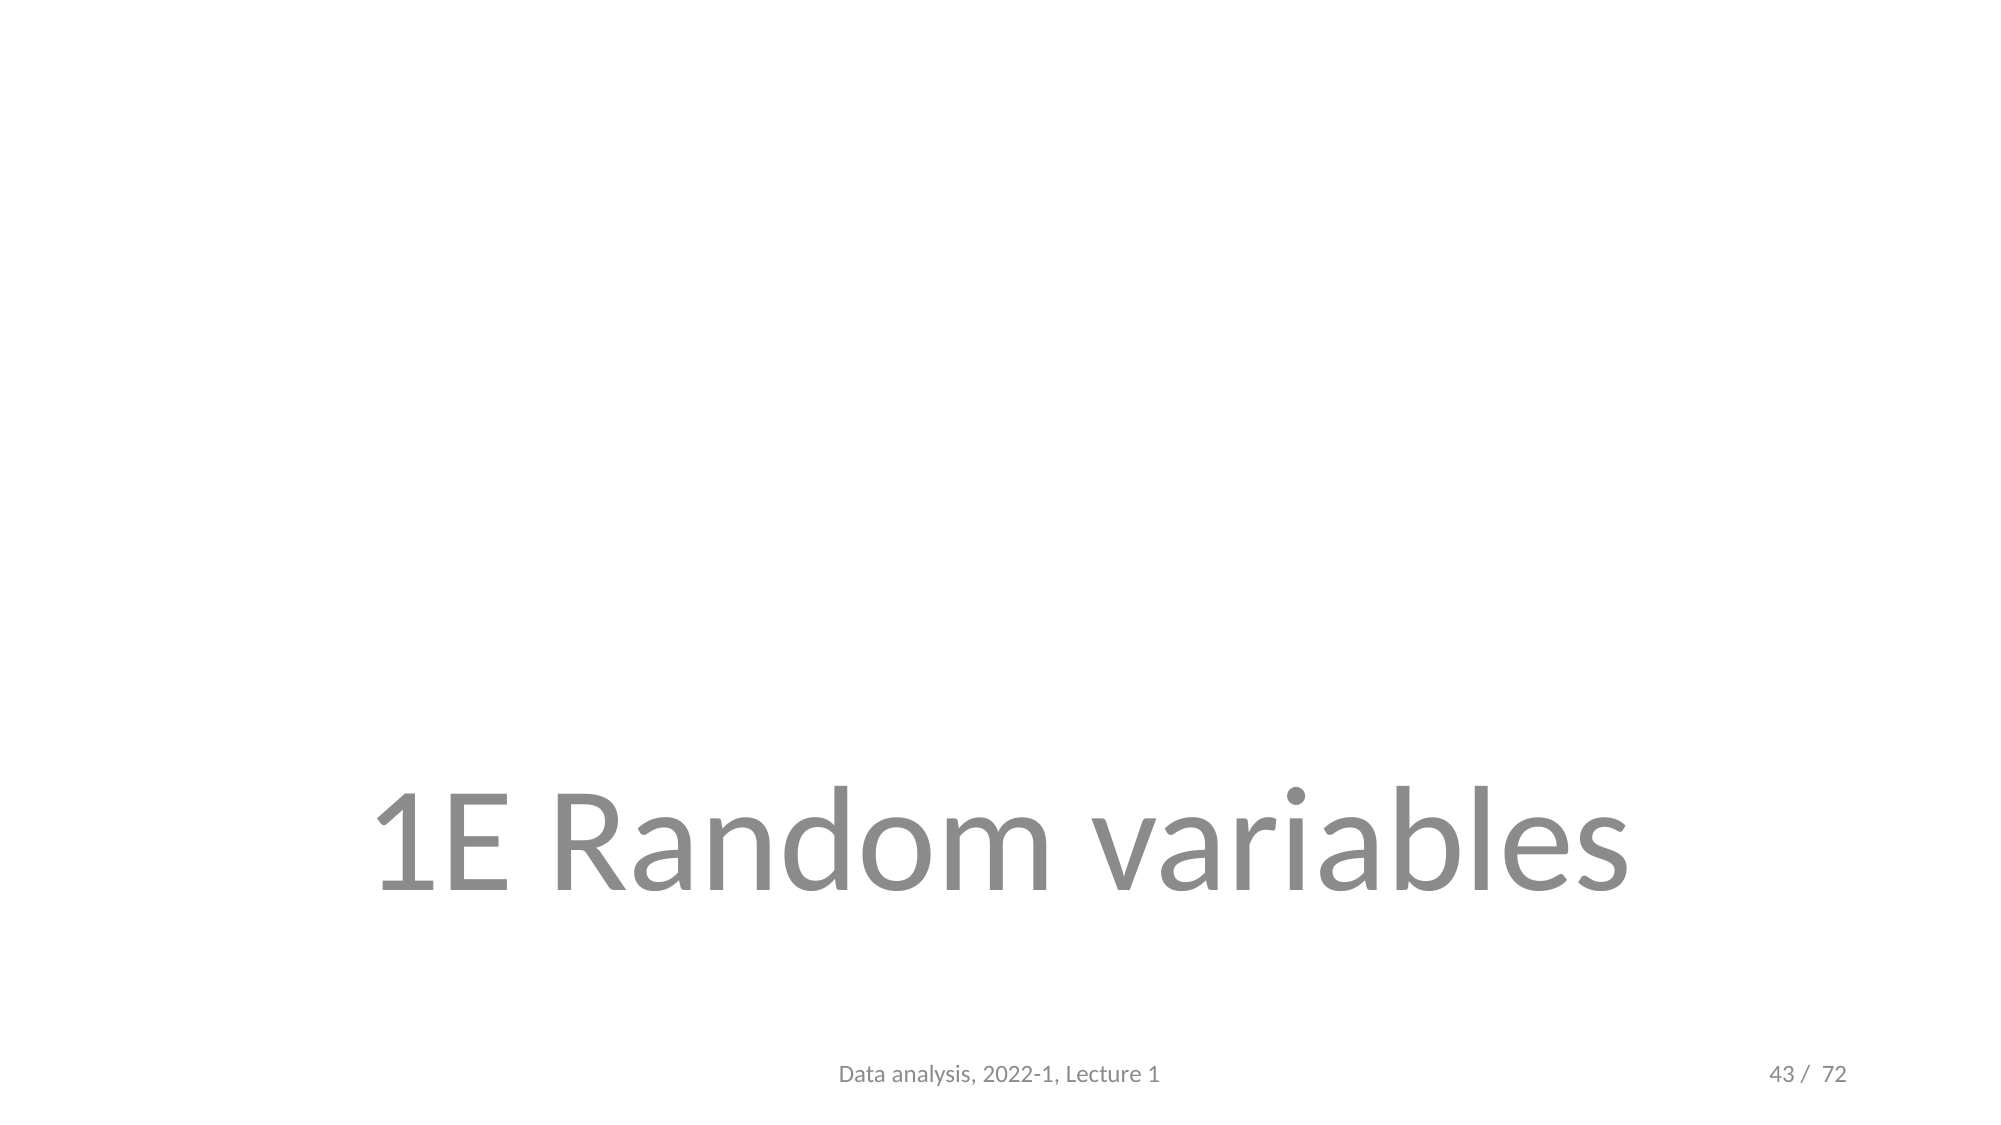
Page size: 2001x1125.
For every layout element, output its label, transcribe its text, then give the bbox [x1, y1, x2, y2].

footer Data analysis, 2022-1, Lecture 1 [662, 1042, 1338, 1103]
list 1E Random variables [136, 752, 1862, 999]
slide_number 43 / 72 [1412, 1042, 1863, 1103]
